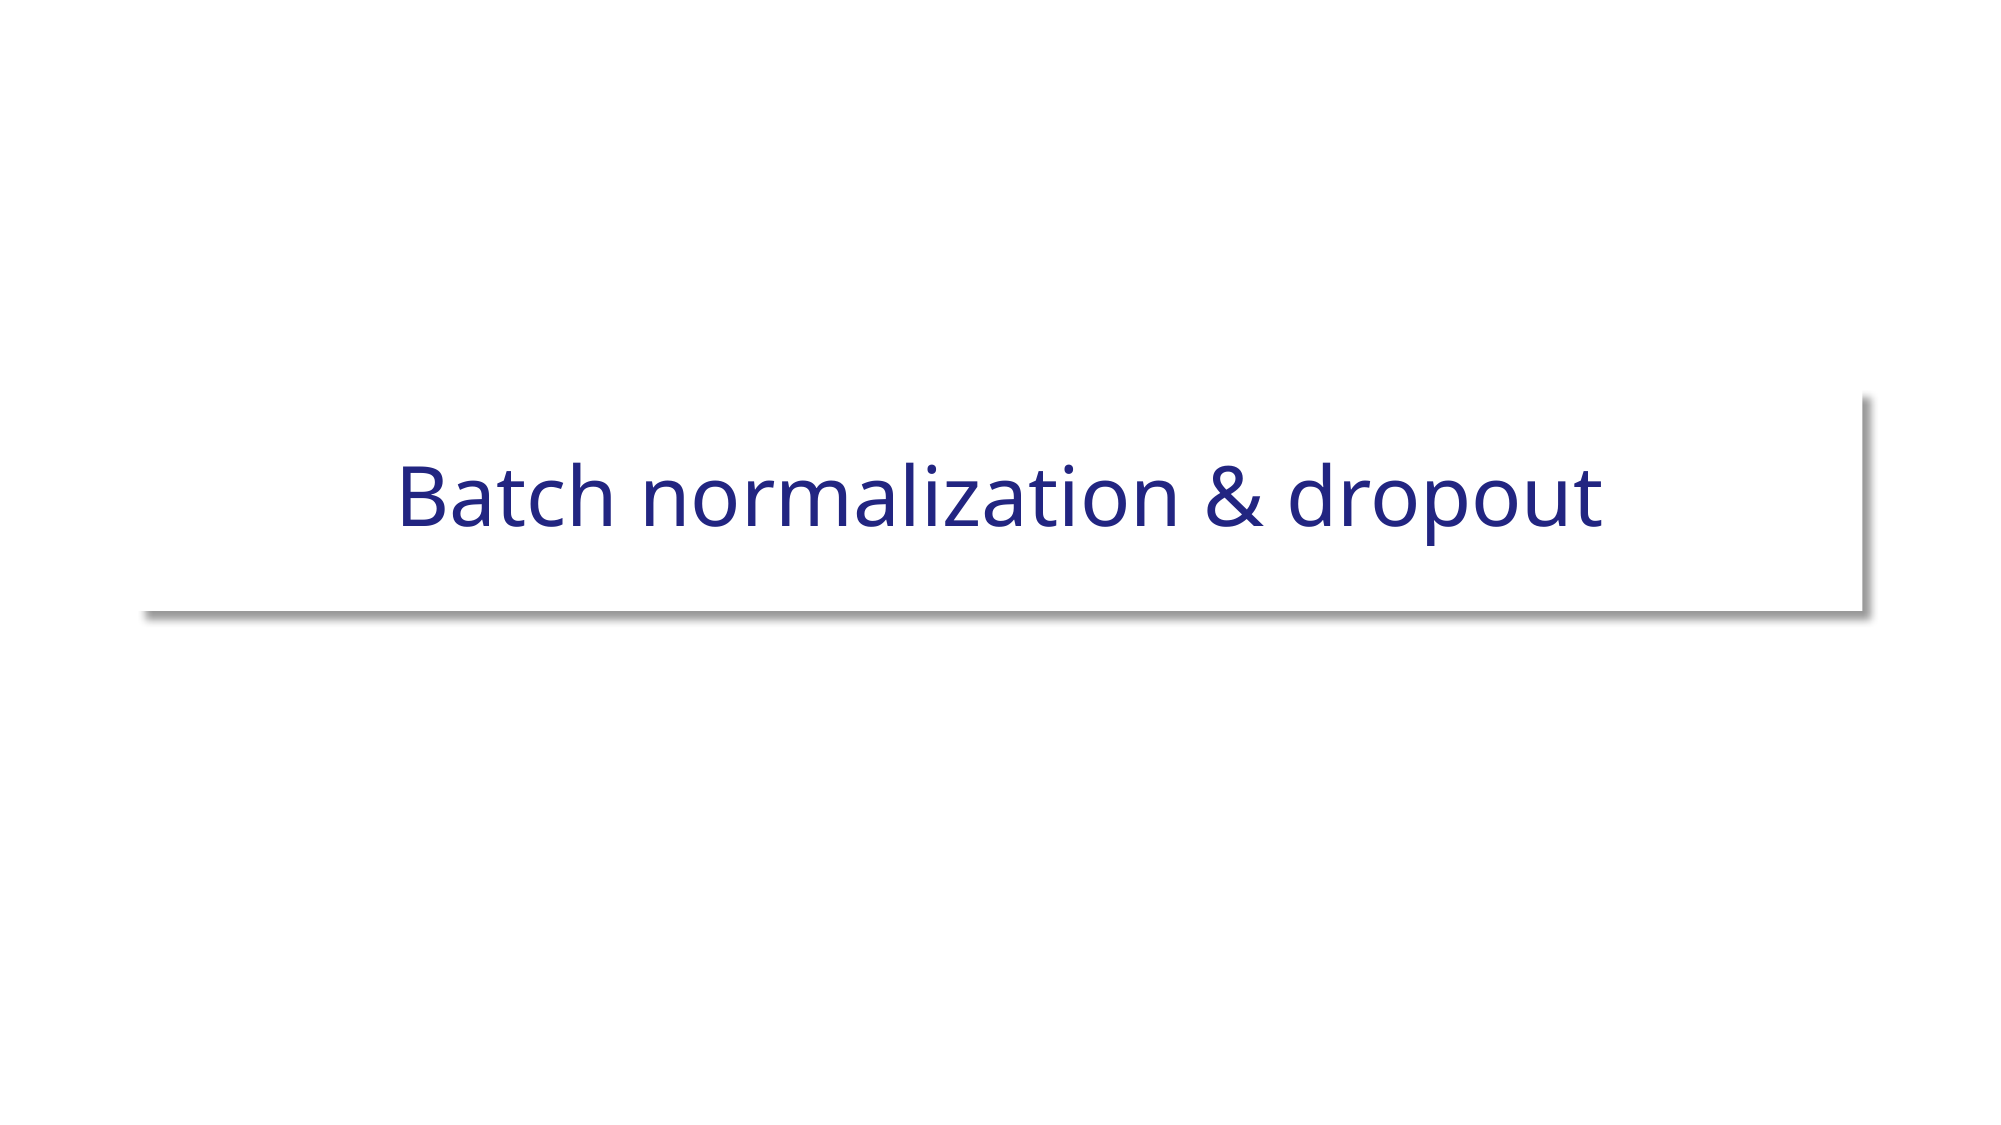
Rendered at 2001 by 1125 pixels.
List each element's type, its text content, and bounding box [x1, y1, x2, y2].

title Batch normalization & dropout [137, 389, 1863, 611]
